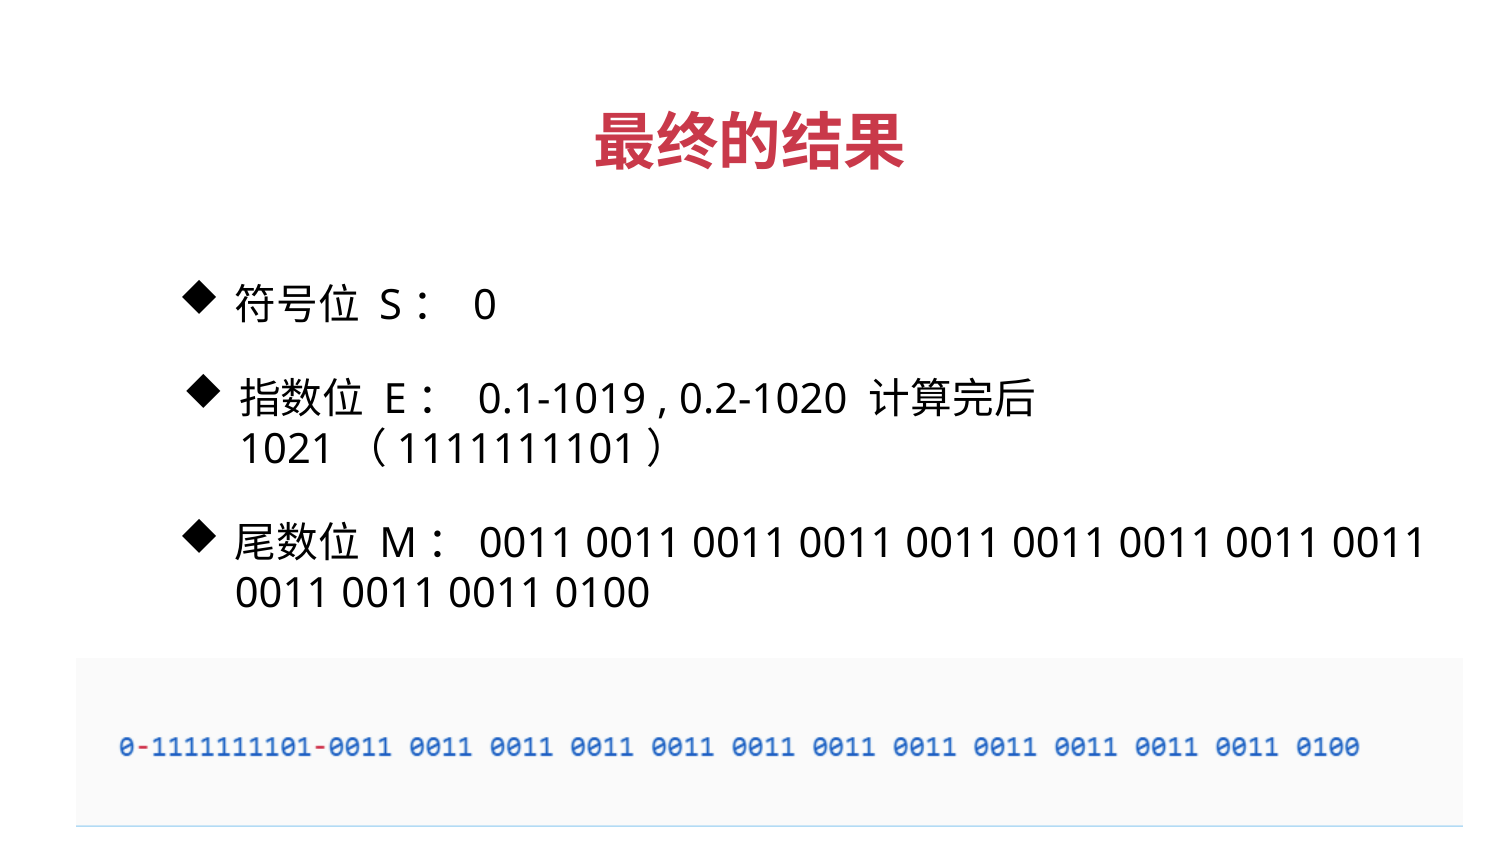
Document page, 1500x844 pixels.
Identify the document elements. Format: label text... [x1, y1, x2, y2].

picture [76, 658, 1463, 827]
text_box 指数位 E： 0.1-1019 , 0.2-1020 计算完后 1021（1111111101） [92, 364, 1500, 480]
text_box 最终的结果 [578, 94, 922, 185]
text_box 符号位 S： 0 [88, 270, 1341, 336]
text_box 尾数位 M：0011 0011 0011 0011 0011 0011 0011 0011 0011 0011 0011 0011 0100 [88, 508, 1494, 624]
